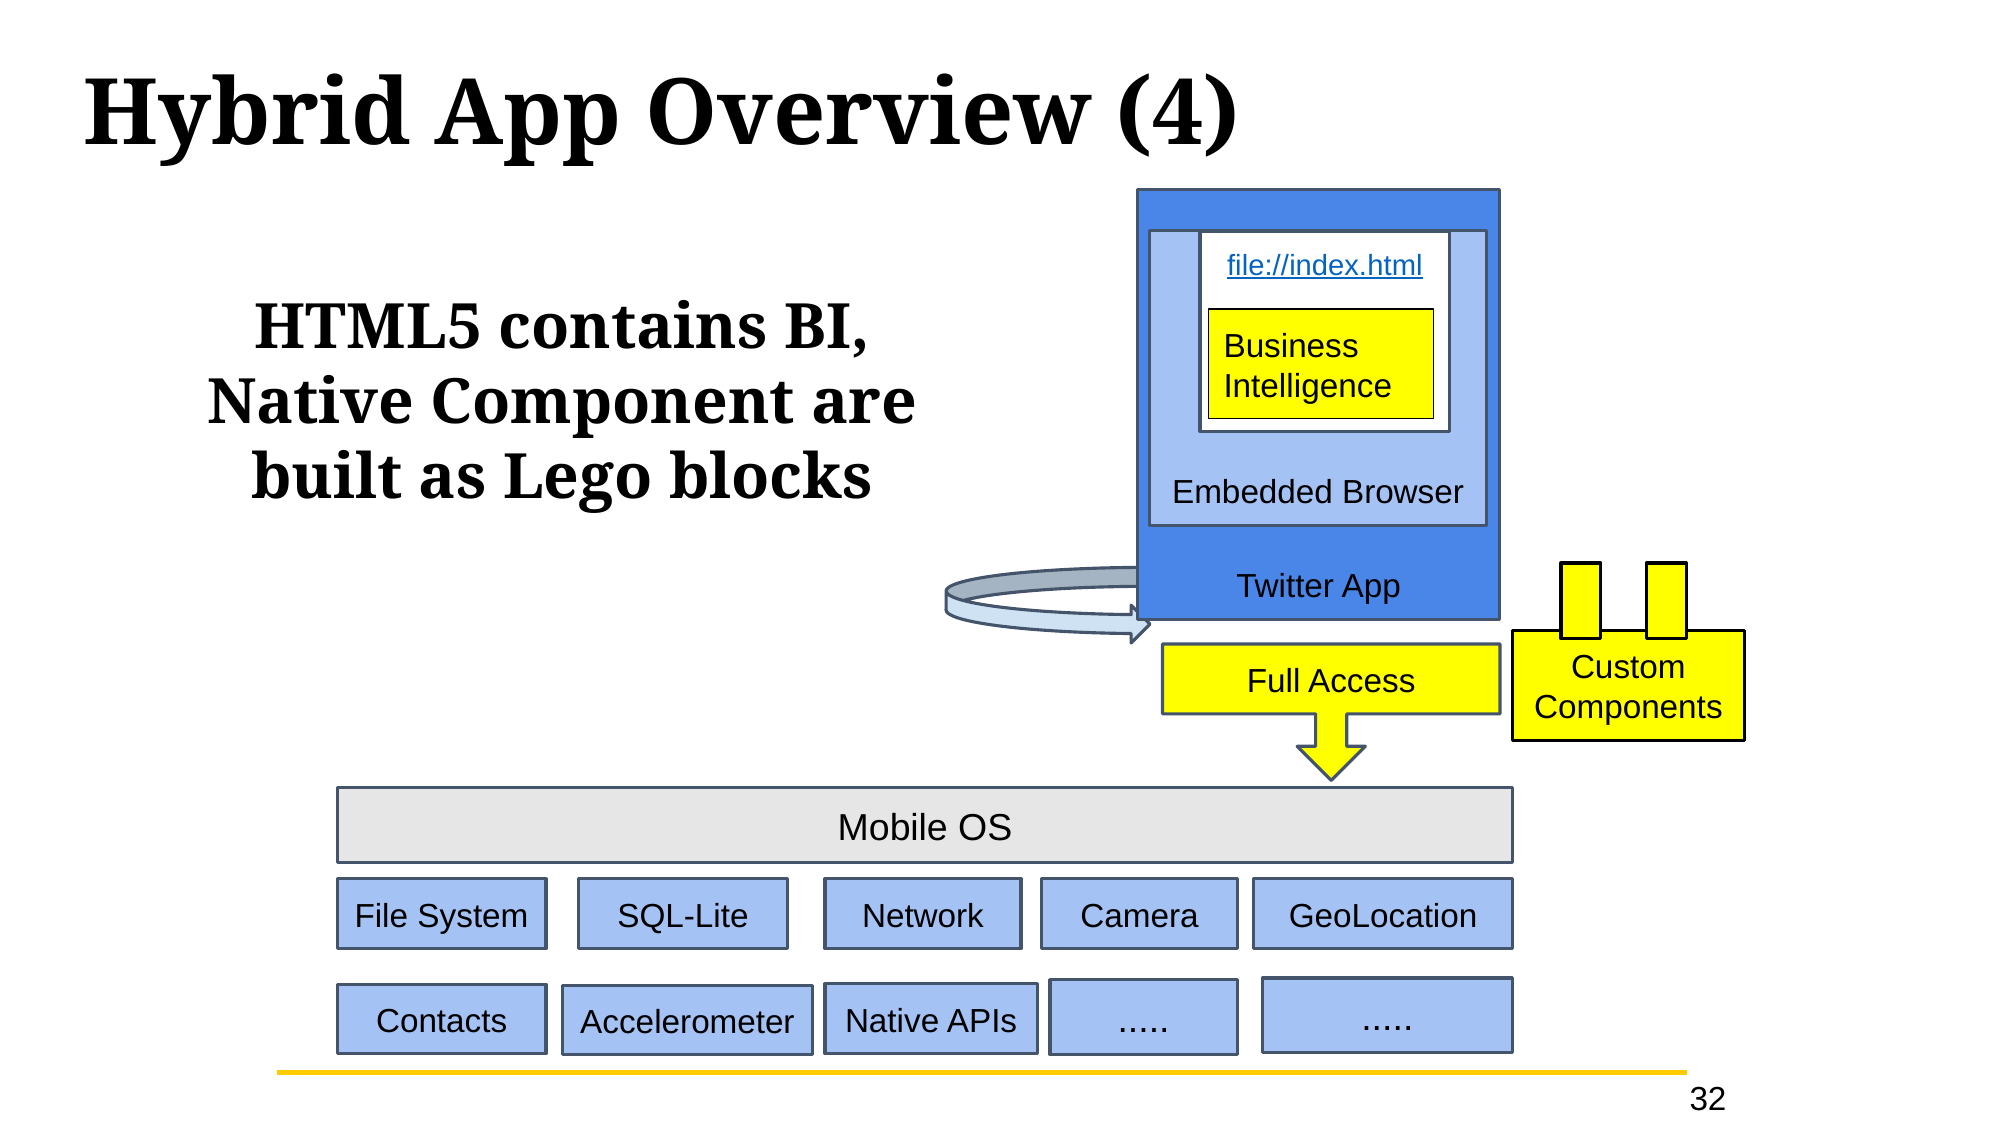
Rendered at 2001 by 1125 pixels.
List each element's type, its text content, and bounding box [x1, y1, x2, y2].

text_box Mobile OS [337, 787, 1513, 863]
text_box File System [337, 878, 546, 949]
text_box Twitter App [1137, 224, 1500, 620]
text_box HTML5 contains BI, Native Component are built as Lego blocks [168, 278, 957, 519]
text_box [1560, 562, 1601, 639]
text_box ..... [1050, 979, 1238, 1055]
text_box Camera [1041, 878, 1238, 949]
text_box SQL-Lite [578, 878, 788, 949]
title Hybrid App Overview (4) [68, 6, 1794, 224]
text_box Native APIs [824, 983, 1038, 1054]
text_box Contacts [337, 984, 546, 1054]
text_box 32 [1674, 1069, 1747, 1125]
text_box Business Intelligence [1208, 308, 1434, 419]
text_box Network [825, 878, 1022, 949]
text_box GeoLocation [1253, 878, 1513, 949]
text_box ..... [1262, 978, 1513, 1053]
text_box [1646, 562, 1687, 639]
picture [274, 1063, 1688, 1075]
text_box Custom Components [1512, 630, 1745, 741]
text_box Embedded Browser [1149, 230, 1487, 526]
text_box Accelerometer [562, 985, 813, 1055]
text_box [946, 567, 1151, 643]
text_box Full Access [1162, 643, 1501, 781]
text_box file://index.html [1200, 231, 1450, 432]
